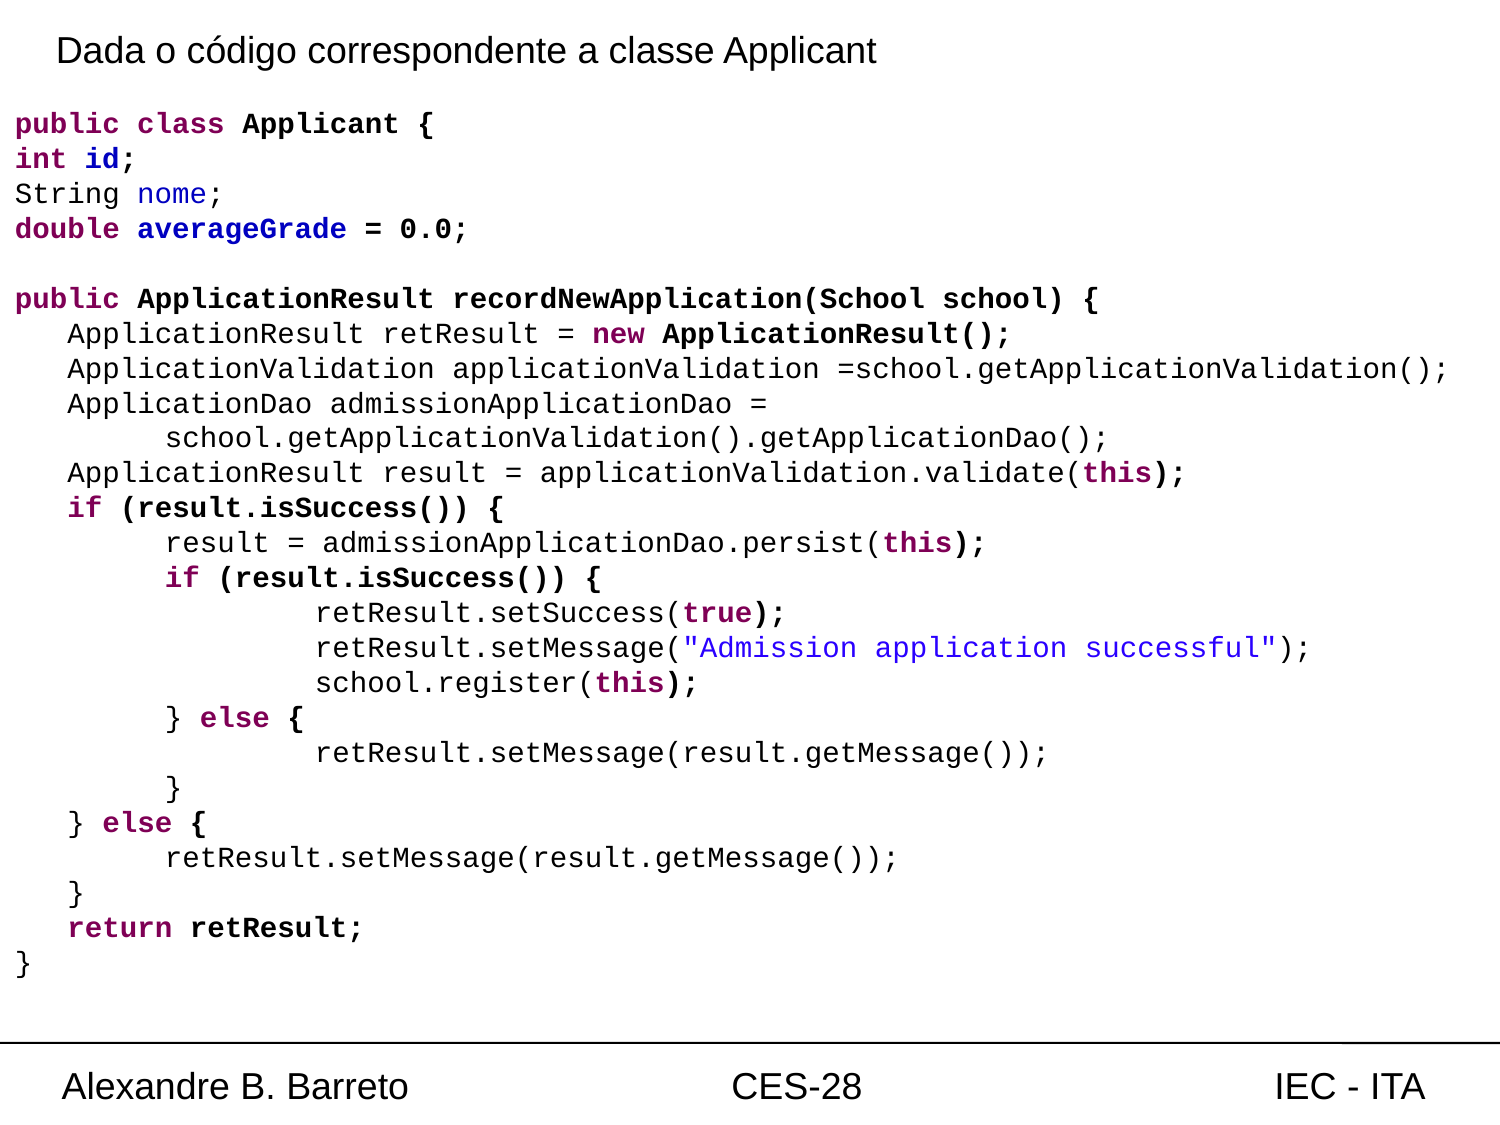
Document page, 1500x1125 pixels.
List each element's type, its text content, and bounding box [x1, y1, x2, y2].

text_box Dada o código correspondente a classe Applicant [41, 18, 1397, 79]
text_box public class Applicant { int id; String nome; double averageGrade = 0.0; public ApplicationResult recordNewApplication(School school) { ApplicationResult retResult = new ApplicationResult(); ApplicationValidation applicationValidation =school.getApplicationValidation(); ApplicationDao admissionApplicationDao = school.getApplicationValidation().getApplicationDao(); ApplicationResult result = applicationValidation.validate(this); if (result.isSuccess()) { result = admissionApplicationDao.persist(this); if (result.isSuccess()) { retResult.setSuccess(true); retResult.setMessage("Admission application successful"); school.register(this); } else { retResult.setMessage(result.getMessage()); } } else { retResult.setMessage(result.getMessage()); } return retResult; } [0, 96, 1500, 986]
